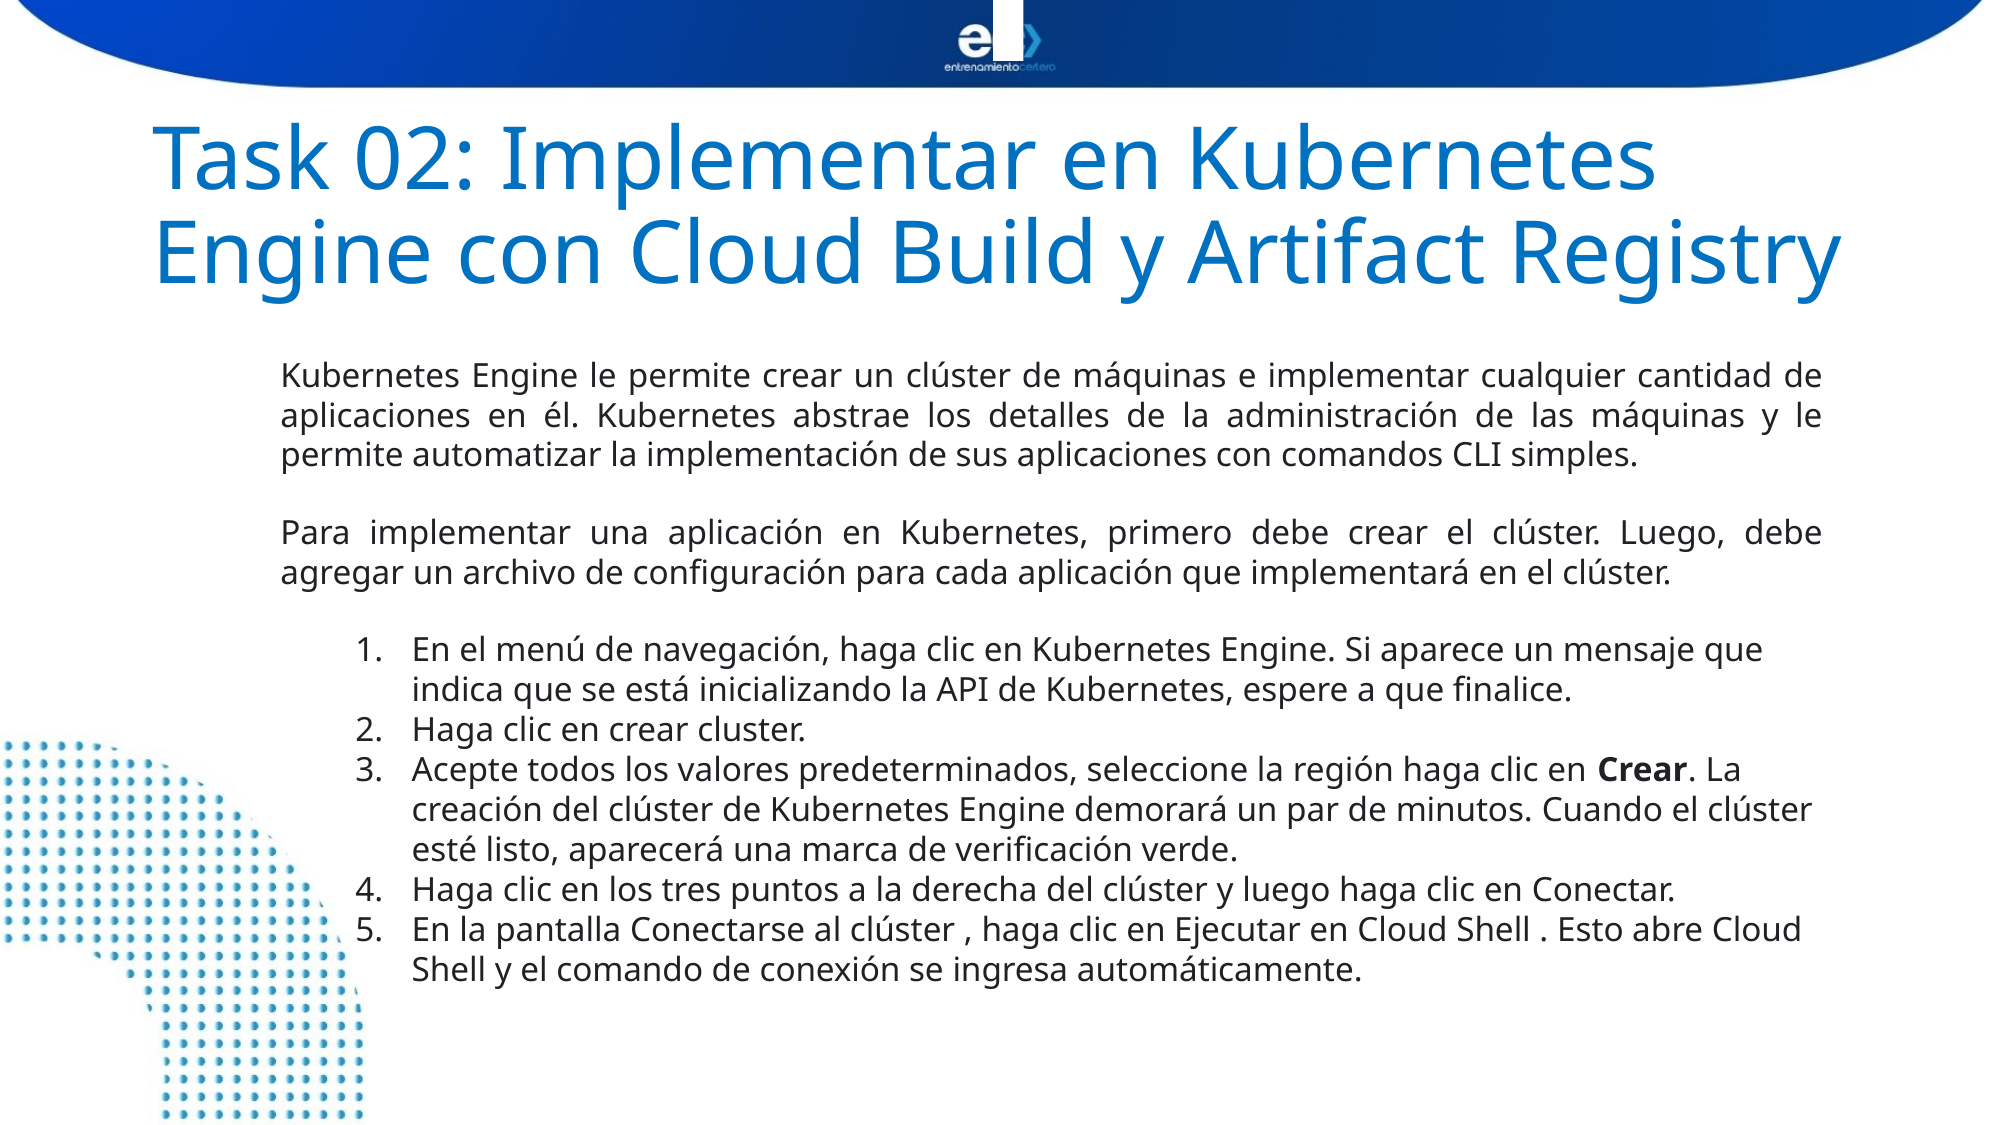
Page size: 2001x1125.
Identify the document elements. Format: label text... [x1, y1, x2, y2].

picture [0, 0, 2001, 1125]
text_box Kubernetes Engine le permite crear un clúster de máquinas e implementar cualquier cantidad de aplicaciones en él. Kubernetes abstrae los detalles de la administración de las máquinas y le permite automatizar la implementación de sus aplicaciones con comandos CLI simples. Para implementar una aplicación en Kubernetes, primero debe crear el clúster. Luego, debe agregar un archivo de configuración para cada aplicación que implementará en el clúster. En el menú de navegación, haga clic en Kubernetes Engine. Si aparece un mensaje que indica que se está inicializando la API de Kubernetes, espere a que finalice. Haga clic en crear cluster. Acepte todos los valores predeterminados, seleccione la región haga clic en Crear. La creación del clúster de Kubernetes Engine demorará un par de minutos. Cuando el clúster esté listo, aparecerá una marca de verificación verde. Haga clic en los tres puntos a la derecha del clúster y luego haga clic en Conectar. En la pantalla Conectarse al clúster , haga clic en Ejecutar en Cloud Shell . Esto abre Cloud Shell y el comando de conexión se ingresa automáticamente. [265, 346, 1841, 1041]
text_box [993, 0, 1024, 61]
title Task 02: Implementar en Kubernetes Engine con Cloud Build y Artifact Registry [137, 99, 1863, 318]
